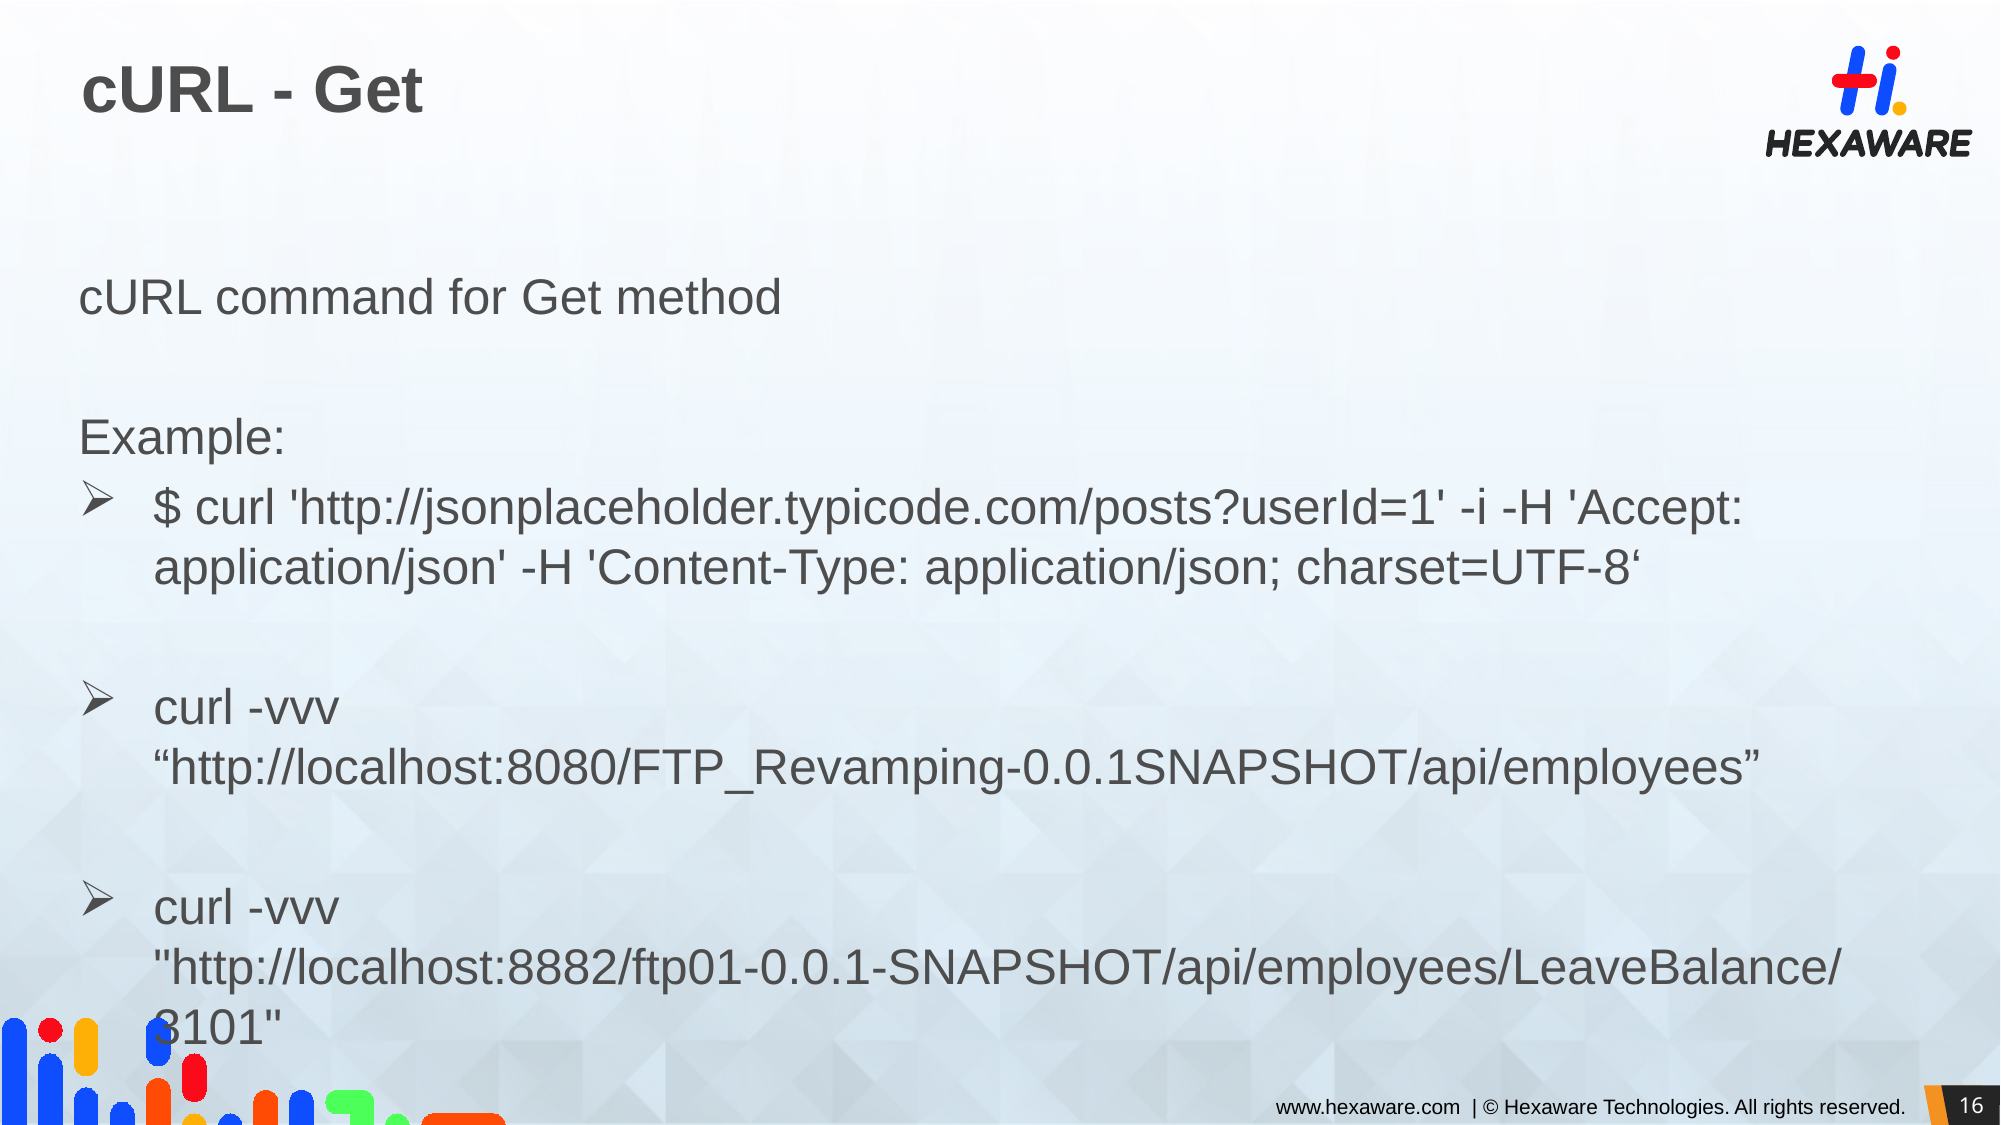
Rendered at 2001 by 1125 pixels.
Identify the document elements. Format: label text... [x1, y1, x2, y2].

title cURL - Get [70, 35, 1521, 136]
list cURL command for Get method Example: $ curl 'http://jsonplaceholder.typicode.com/posts?userId=1' -i -H 'Accept: application/json' -H 'Content-Type: application/json; charset=UTF-8‘ curl -vvv “http://localhost:8080/FTP_Revamping-0.0.1SNAPSHOT/api/employees” curl -vvv "http://localhost:8882/ftp01-0.0.1-SNAPSHOT/api/employees/LeaveBalance/3101" [67, 258, 1933, 1062]
picture [0, 0, 2001, 1125]
